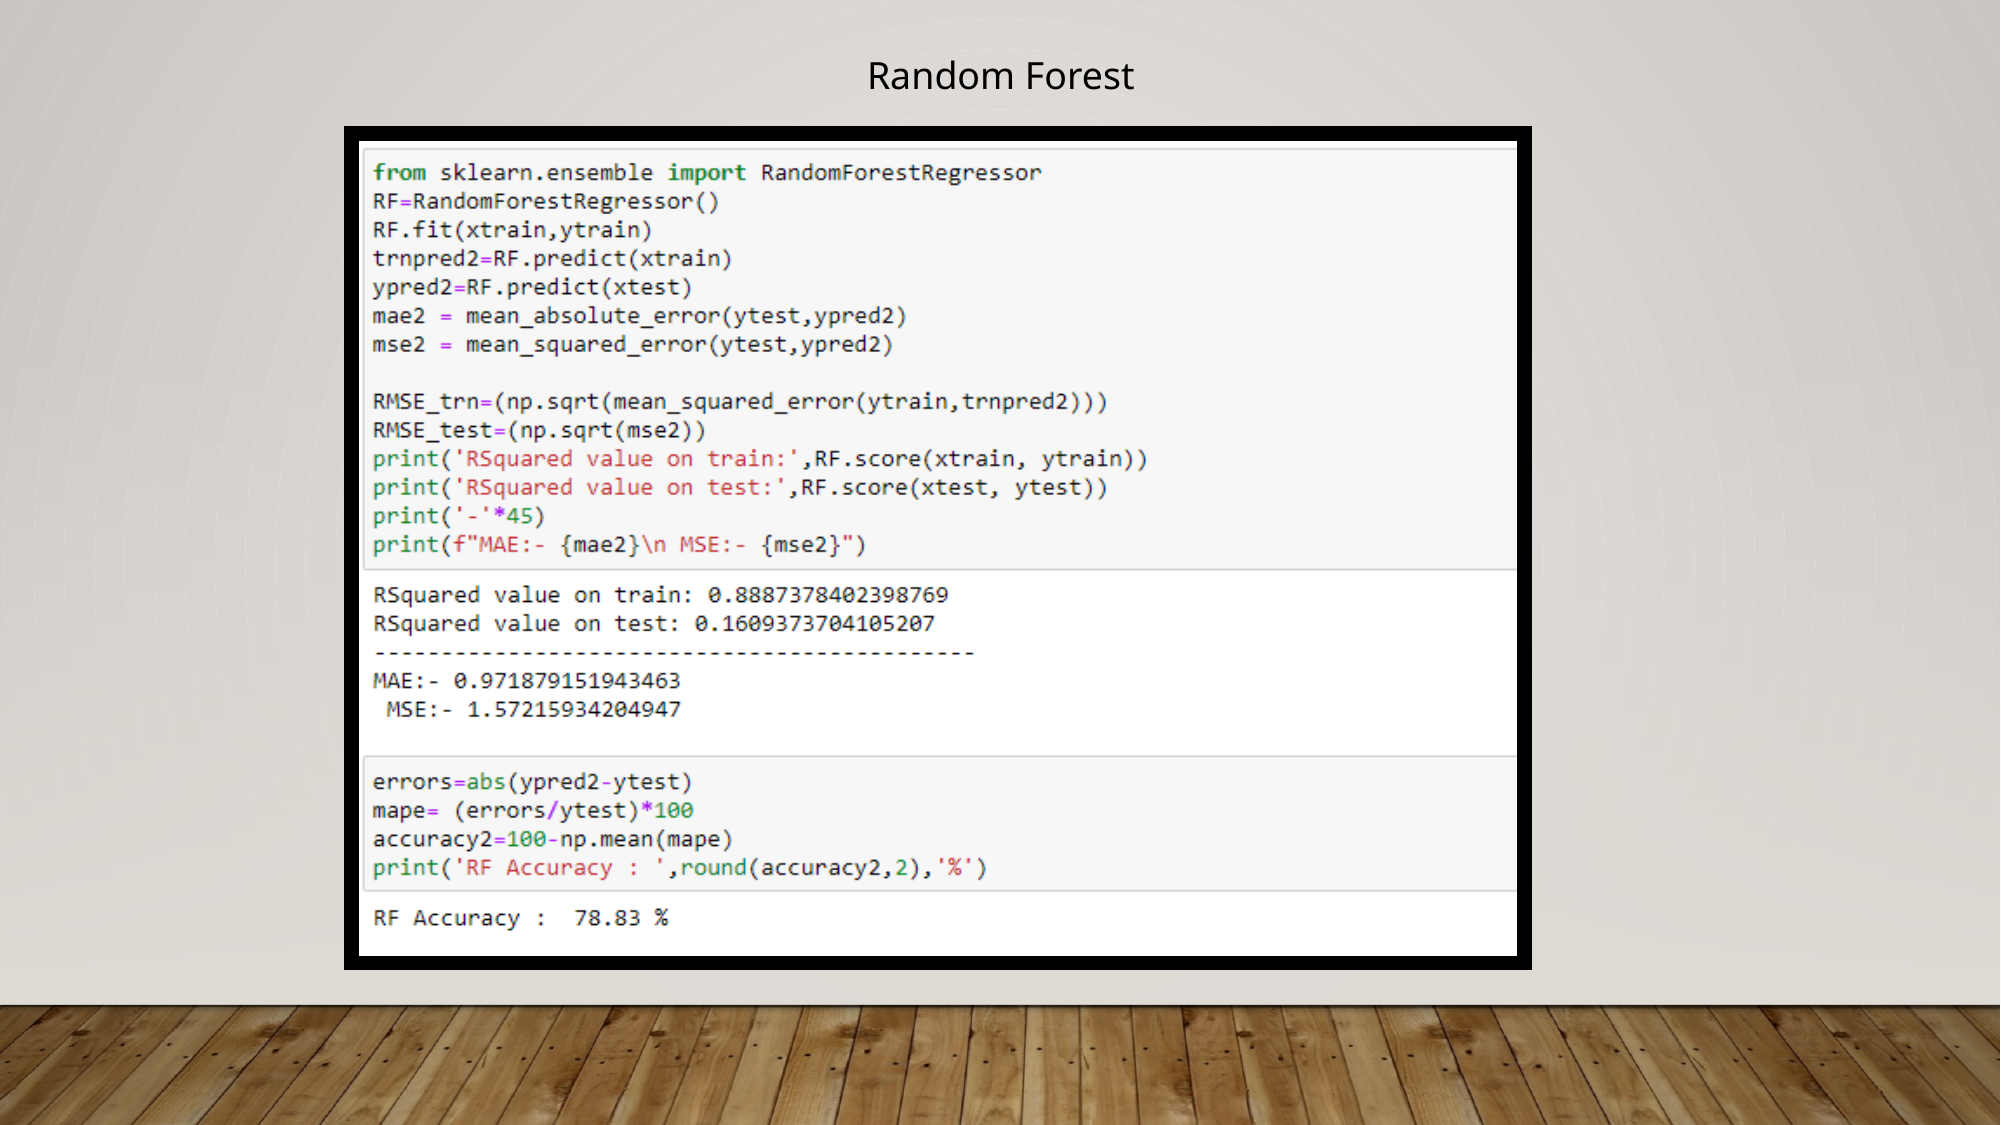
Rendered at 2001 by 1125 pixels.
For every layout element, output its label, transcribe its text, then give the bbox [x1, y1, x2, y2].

picture [358, 140, 1518, 956]
picture [0, 1005, 2000, 1125]
text_box Random Forest [96, 44, 1906, 105]
